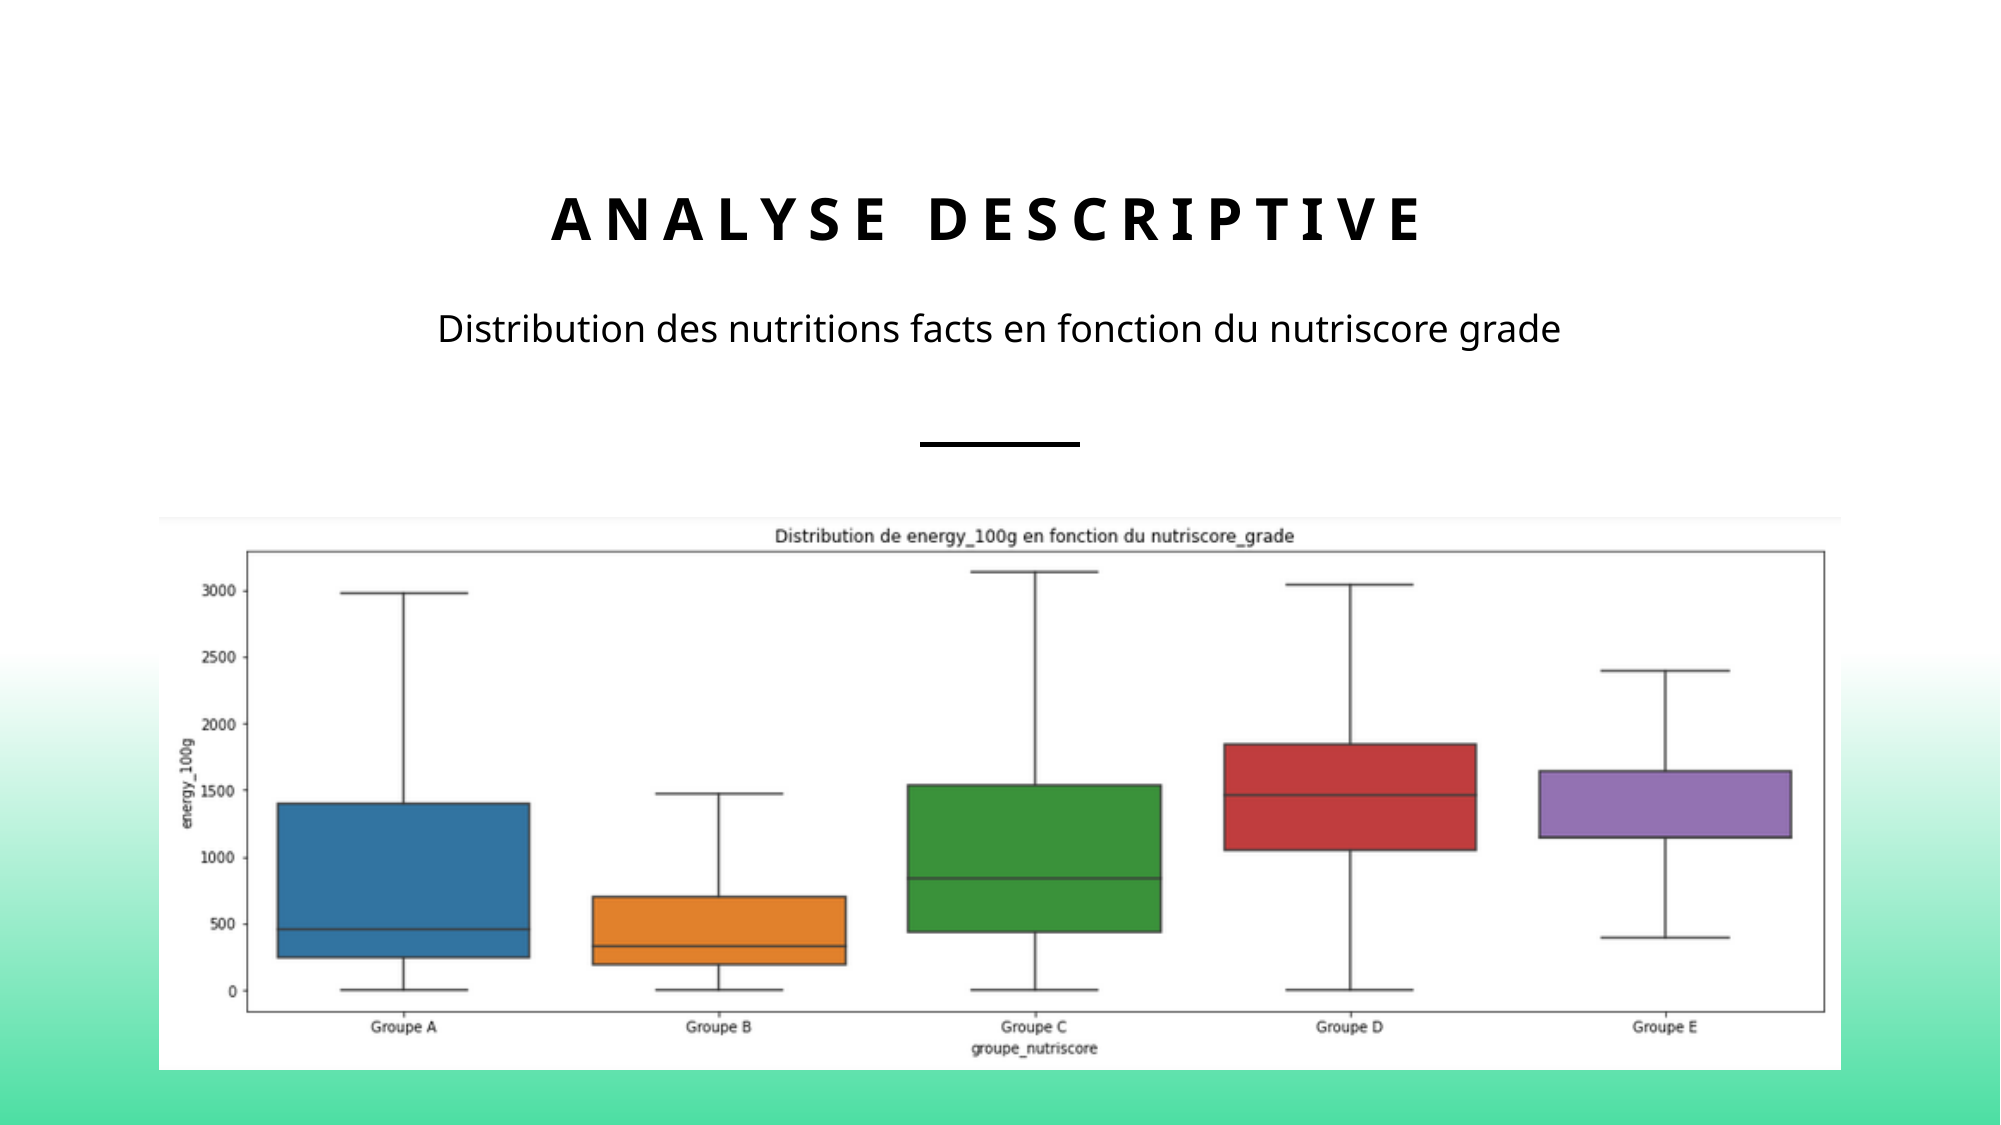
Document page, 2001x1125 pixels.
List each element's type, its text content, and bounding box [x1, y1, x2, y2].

title Analyse descriptive [367, 54, 1633, 260]
list Distribution des nutritions facts en fonction du nutriscore grade [367, 288, 1633, 394]
text_box [0, 0, 2000, 576]
picture [159, 517, 1841, 1070]
text_box [0, 576, 2000, 1125]
